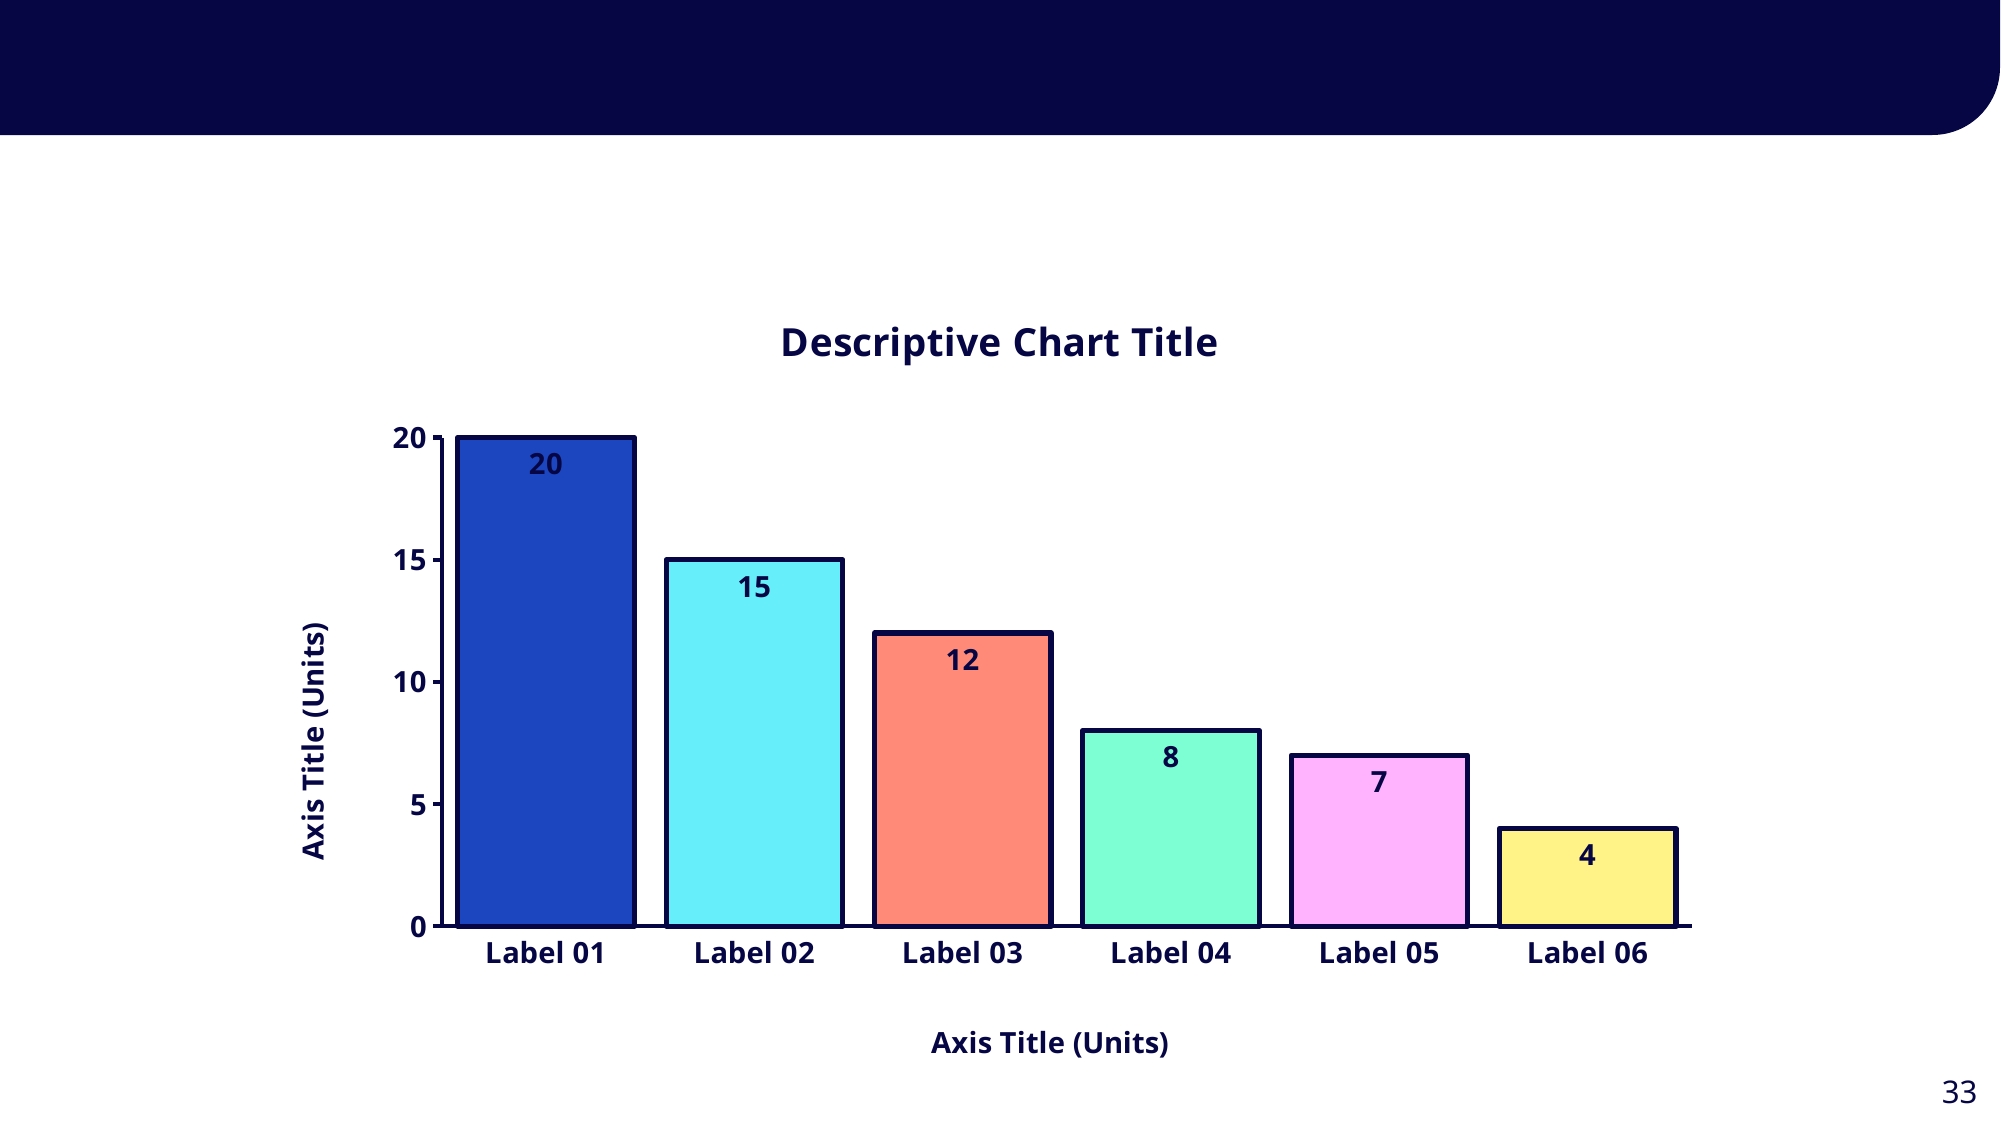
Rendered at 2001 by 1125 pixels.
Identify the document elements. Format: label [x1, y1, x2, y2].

chart [279, 302, 1721, 1072]
